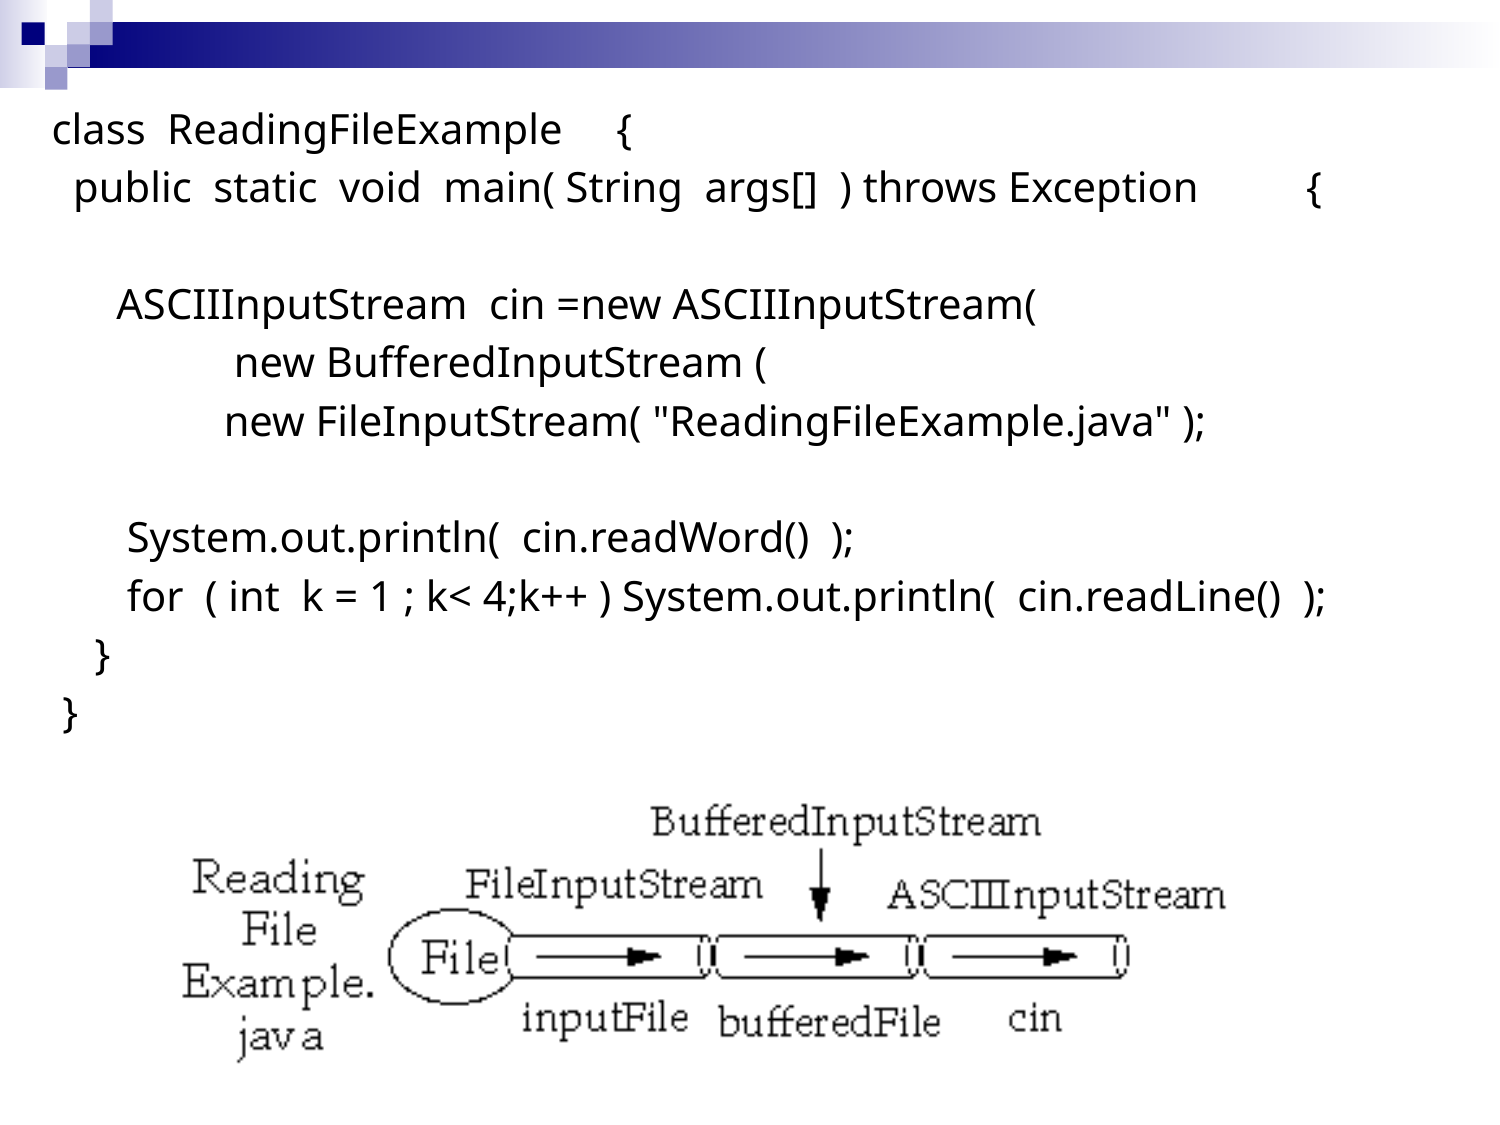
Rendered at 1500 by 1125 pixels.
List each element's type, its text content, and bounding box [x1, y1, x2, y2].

picture [180, 797, 1235, 1066]
list class ReadingFileExample { public static void main( String args[] ) throws Exception { ASCIIInputStream cin =new ASCIIInputStream( new BufferedInputStream ( new FileInputStream( "ReadingFileExample.java" ); System.out.println( cin.readWord() ); for ( int k = 1 ; k< 4;k++ ) System.out.println( cin.readLine() ); } } [36, 95, 1387, 771]
